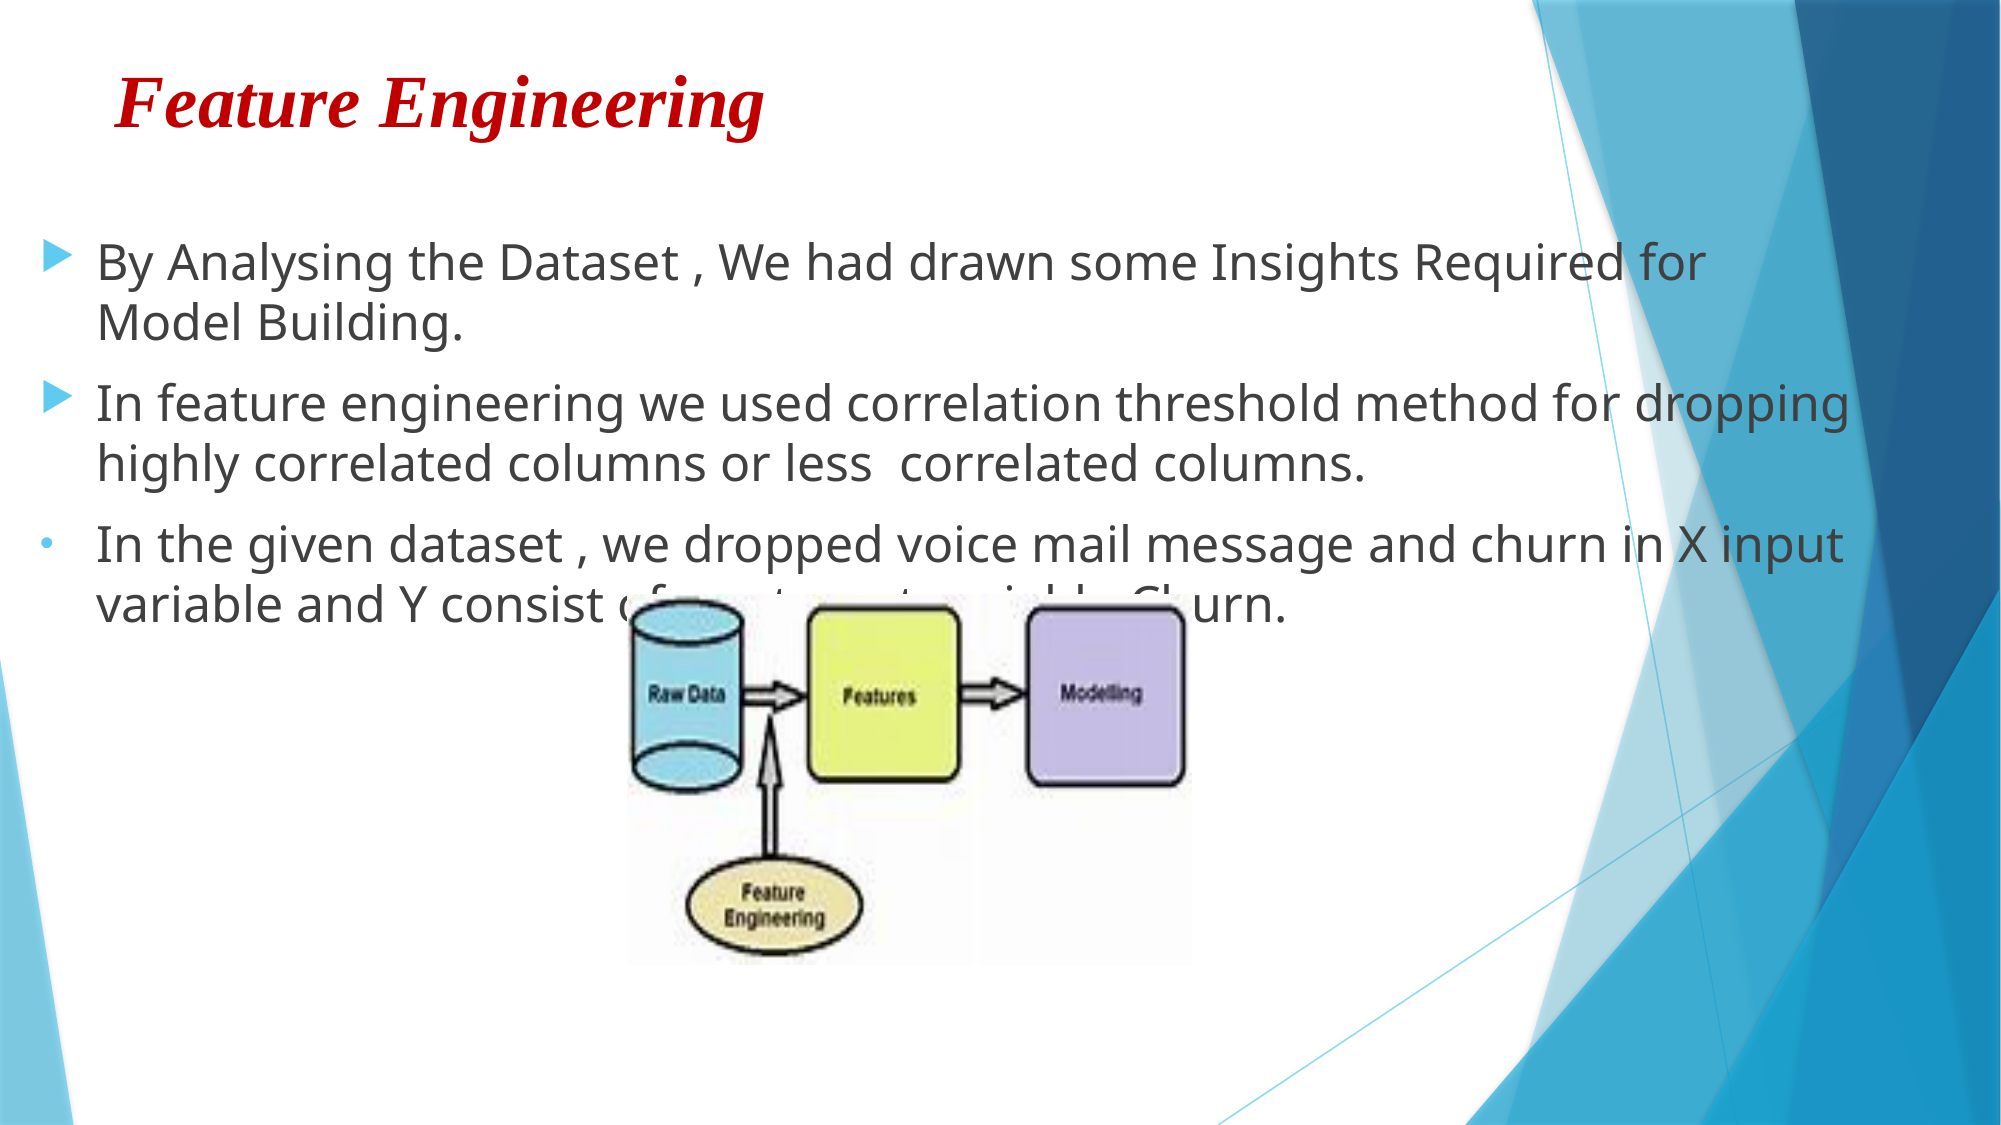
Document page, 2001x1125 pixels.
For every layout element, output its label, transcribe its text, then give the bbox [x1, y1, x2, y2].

title Feature Engineering [99, 45, 1900, 224]
picture [627, 593, 1192, 966]
list By Analysing the Dataset , We had drawn some Insights Required for Model Building. In feature engineering we used correlation threshold method for dropping highly correlated columns or less correlated columns. In the given dataset , we dropped voice mail message and churn in X input variable and Y consist of our target variable Churn. [24, 223, 1876, 966]
